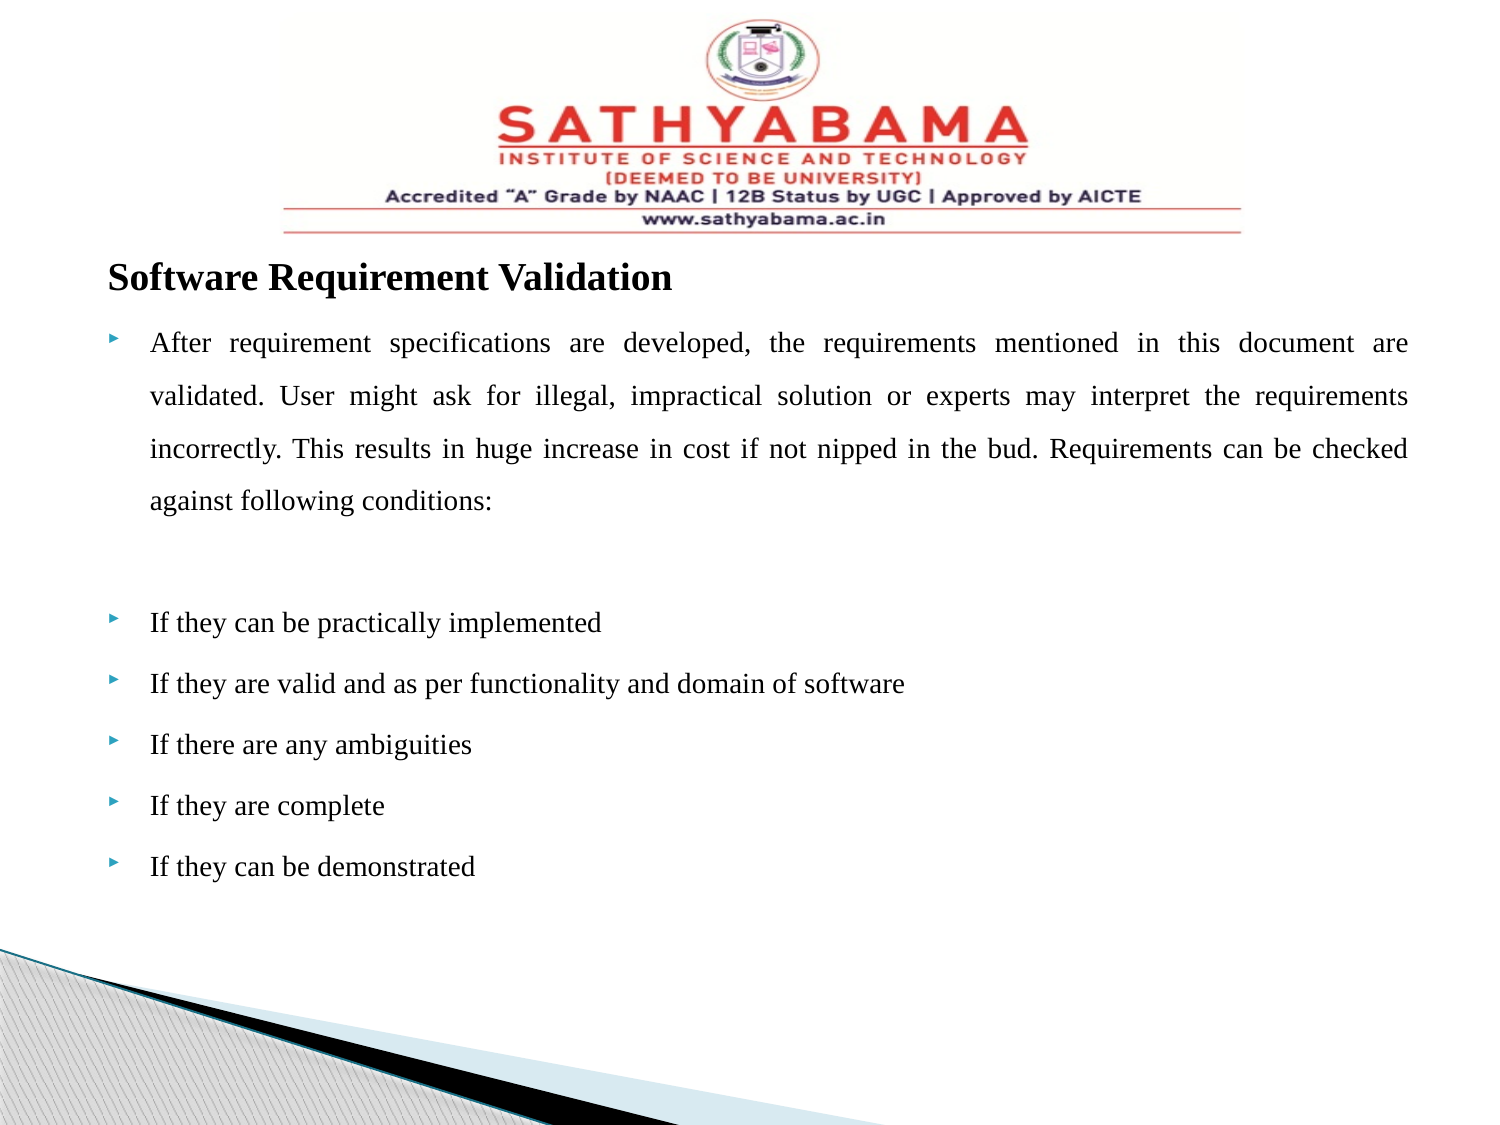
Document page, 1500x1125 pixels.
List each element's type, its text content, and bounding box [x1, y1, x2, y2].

picture [249, 12, 1263, 238]
list Software Requirement Validation After requirement specifications are developed, the requirements mentioned in this document are validated. User might ask for illegal, impractical solution or experts may interpret the requirements incorrectly. This results in huge increase in cost if not nipped in the bud. Requirements can be checked against following conditions: If they can be practically implemented If they are valid and as per functionality and domain of software If there are any ambiguities If they are complete If they can be demonstrated [75, 243, 1425, 986]
